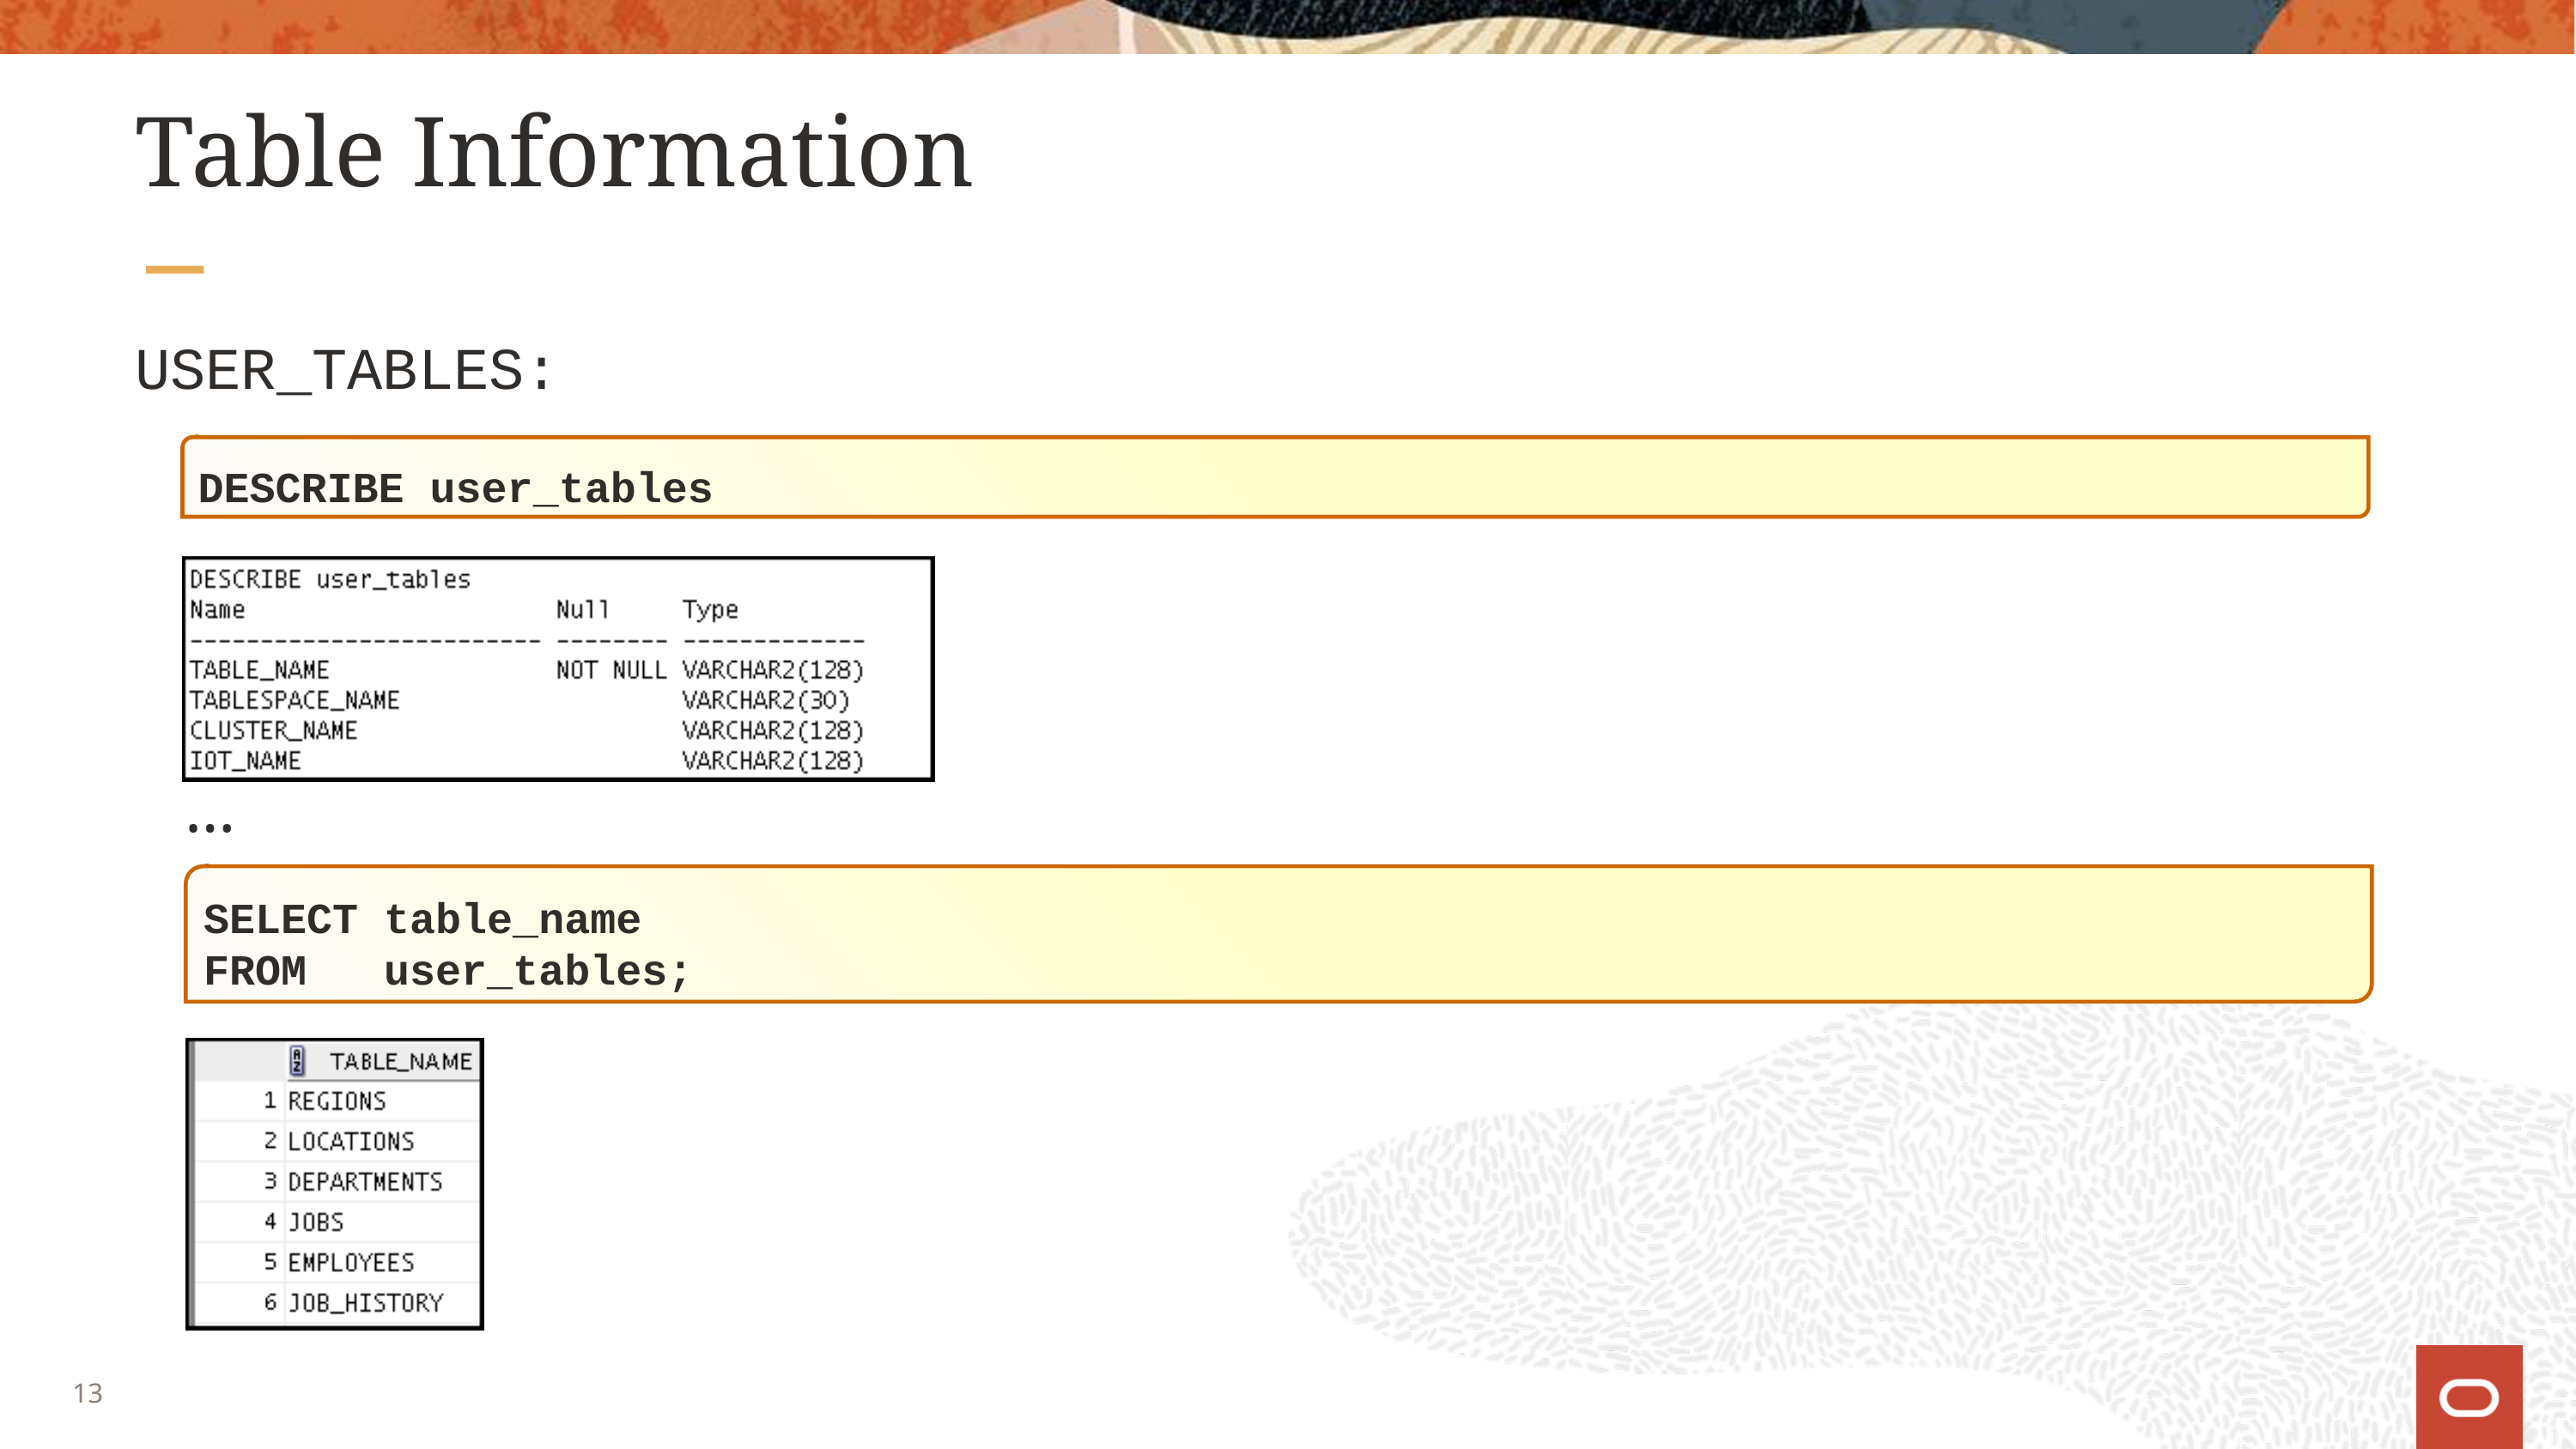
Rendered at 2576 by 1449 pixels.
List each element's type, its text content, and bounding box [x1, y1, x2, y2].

picture [182, 555, 936, 782]
picture [2416, 1345, 2523, 1449]
picture [0, 0, 2576, 54]
title Table Information [131, 86, 2445, 252]
text_box … [182, 787, 286, 848]
text_box SELECT table_name FROM user_tables; [185, 866, 2372, 1002]
text_box DESCRIBE user_tables [182, 437, 2369, 518]
list USER_TABLES: [131, 319, 2445, 404]
picture [185, 1038, 484, 1331]
